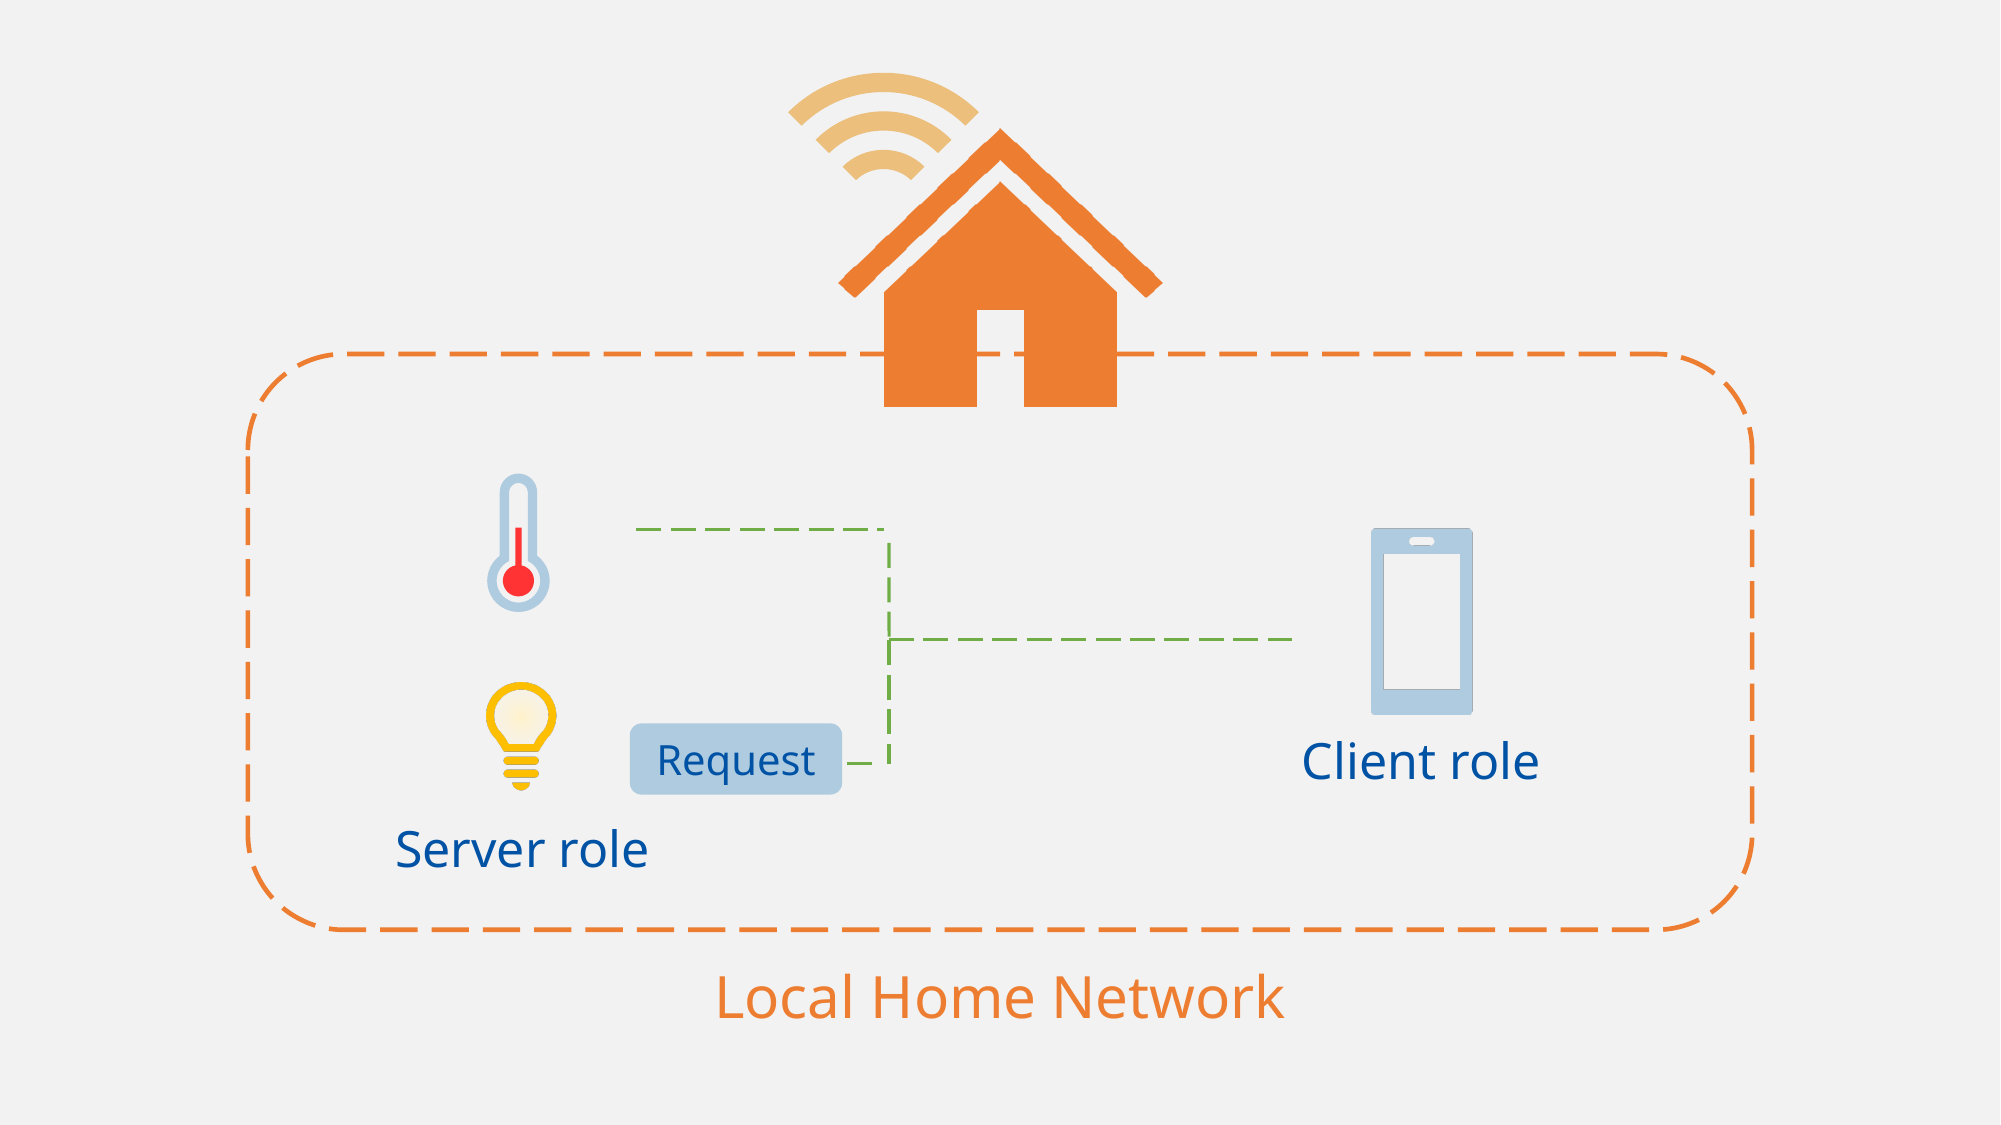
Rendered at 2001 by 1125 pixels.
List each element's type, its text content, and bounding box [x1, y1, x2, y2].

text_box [487, 473, 550, 612]
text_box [816, 44, 951, 180]
text_box Client role [1208, 722, 1634, 805]
picture [456, 674, 586, 798]
text_box [246, 353, 1754, 931]
picture [814, 81, 1186, 453]
text_box Request [628, 722, 844, 796]
text_box Local Home Network [697, 958, 1303, 1041]
picture [1319, 520, 1523, 723]
text_box Server role [247, 797, 798, 905]
